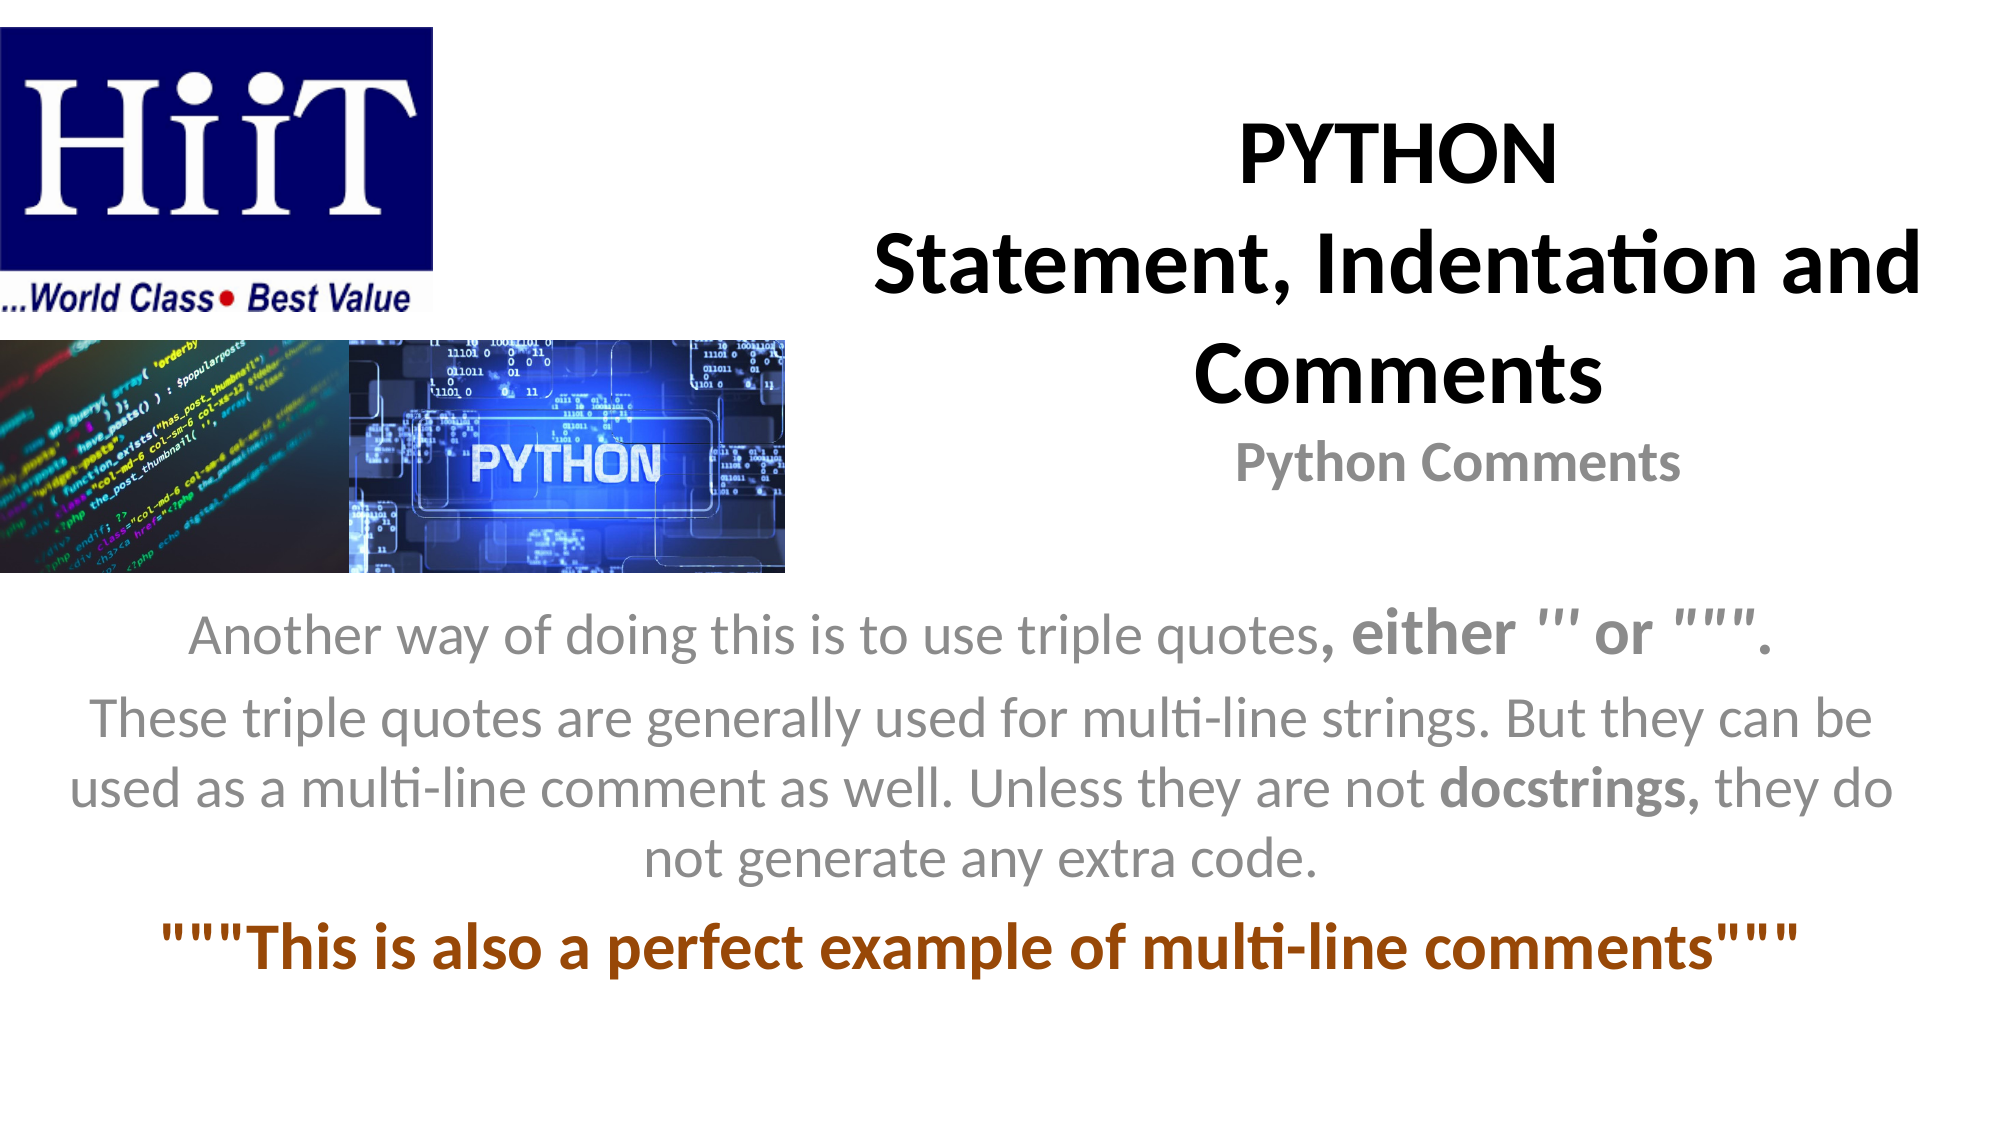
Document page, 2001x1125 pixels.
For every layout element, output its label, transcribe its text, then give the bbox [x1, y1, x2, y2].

picture [0, 339, 786, 573]
subtitle Python Comments Another way of doing this is to use triple quotes, either ''' or """. These triple quotes are generally used for multi-line strings. But they can be used as a multi-line comment as well. Unless they are not docstrings, they do not generate any extra code. """This is also a perfect example of multi-line comments""" [790, 415, 1942, 573]
picture [0, 27, 434, 312]
title PYTHON Statement, Indentation and Comments [840, 209, 1959, 414]
